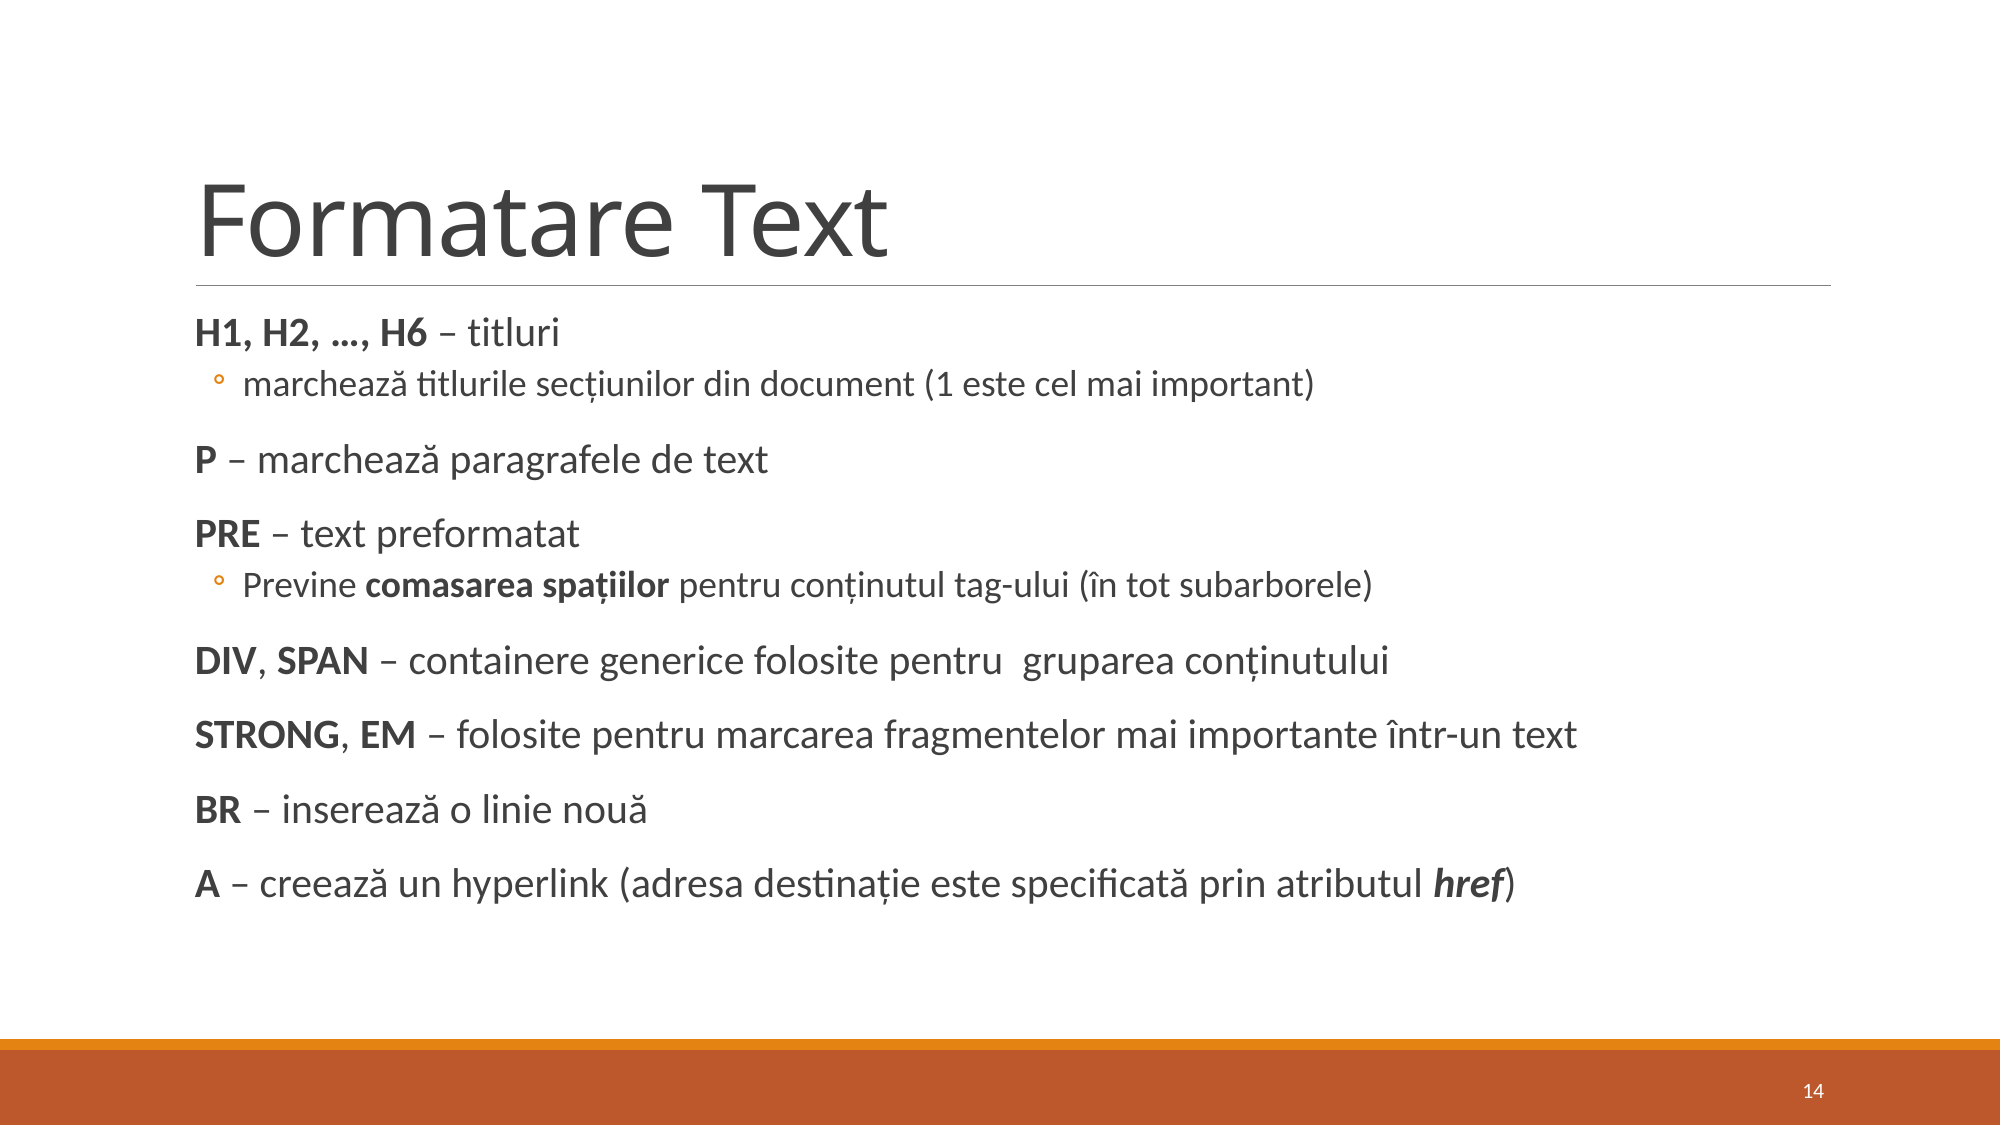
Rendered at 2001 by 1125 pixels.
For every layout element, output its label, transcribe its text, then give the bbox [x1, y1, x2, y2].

slide_number 14 [1624, 1059, 1840, 1120]
title Formatare Text [179, 47, 1830, 285]
list H1, H2, …, H6 – titluri marchează titlurile secțiunilor din document (1 este cel mai important) P – marchează paragrafele de text PRE – text preformatat Previne comasarea spațiilor pentru conținutul tag-ului (în tot subarborele) DIV, SPAN – containere generice folosite pentru gruparea conținutului STRONG, EM – folosite pentru marcarea fragmentelor mai importante într-un text BR – inserează o linie nouă A – creează un hyperlink (adresa destinație este specificată prin atributul href) [179, 302, 1830, 963]
